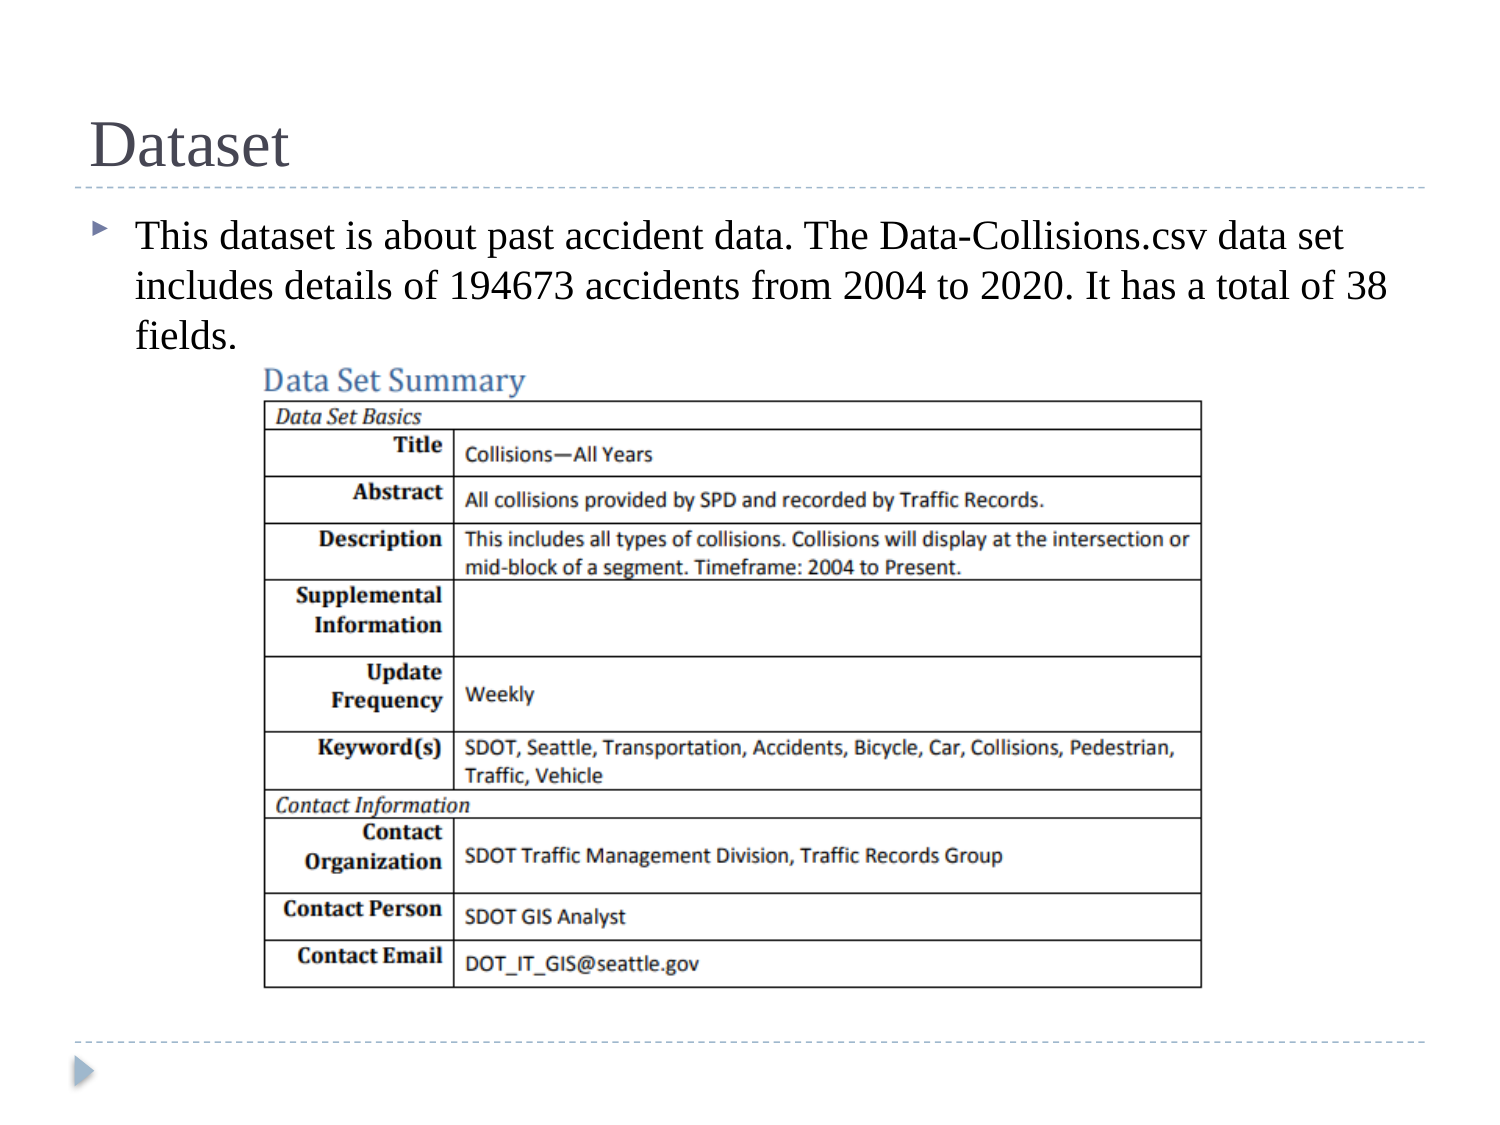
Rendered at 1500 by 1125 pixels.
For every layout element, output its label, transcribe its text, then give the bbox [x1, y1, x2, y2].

title Dataset [75, 24, 1425, 188]
list This dataset is about past accident data. The Data-Collisions.csv data set includes details of 194673 accidents from 2004 to 2020. It has a total of 38 fields. [75, 200, 1425, 1010]
picture [224, 349, 1257, 1004]
